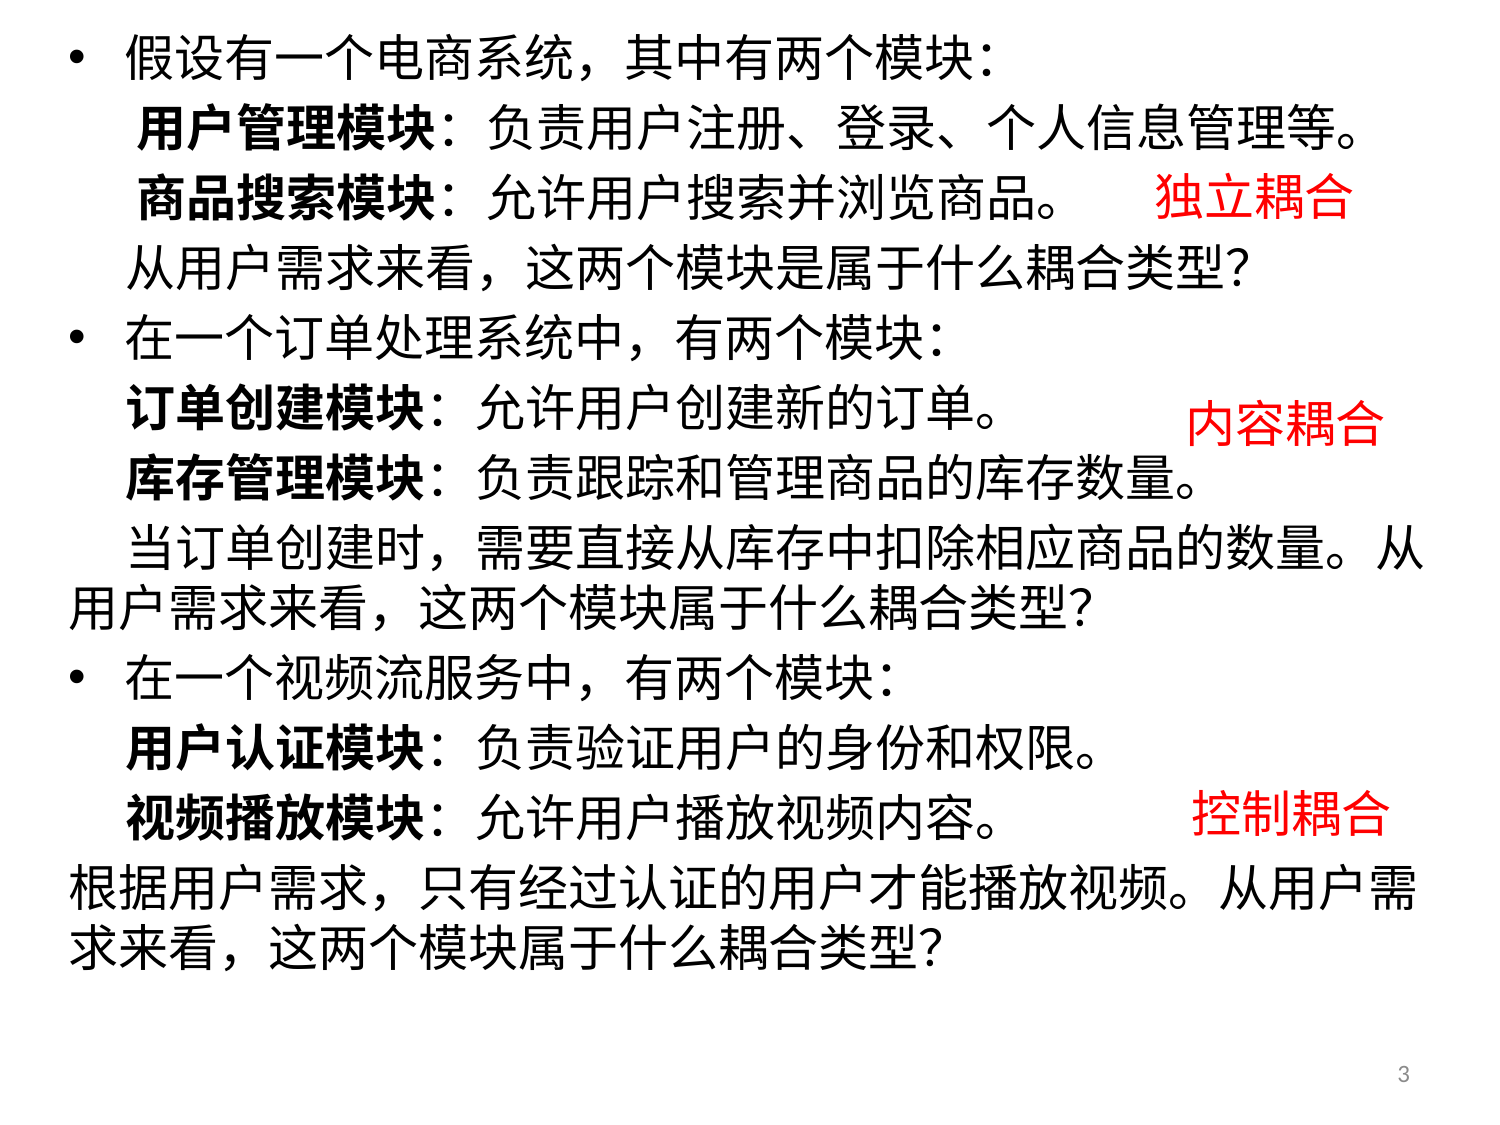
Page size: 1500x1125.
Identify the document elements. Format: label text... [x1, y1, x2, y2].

slide_number 3 [1074, 1042, 1425, 1103]
text_box 独立耦合 [1139, 157, 1432, 233]
text_box 内容耦合 [1170, 385, 1401, 461]
text_box 控制耦合 [1176, 774, 1406, 850]
list 假设有一个电商系统，其中有两个模块： 用户管理模块：负责用户注册、登录、个人信息管理等。 商品搜索模块：允许用户搜索并浏览商品。 从用户需求来看，这两个模块是属于什么耦合类型？ 在一个订单处理系统中，有两个模块： 订单创建模块：允许用户创建新的订单。 库存管理模块：负责跟踪和管理商品的库存数量。 当订单创建时，需要直接从库存中扣除相应商品的数量。从用户需求来看，这两个模块属于什么耦合类型？ 在一个视频流服务中，有两个模块： 用户认证模块：负责验证用户的身份和权限。 视频播放模块：允许用户播放视频内容。 根据用户需求，只有经过认证的用户才能播放视频。从用户需求来看，这两个模块属于什么耦合类型？ [53, 19, 1459, 1000]
